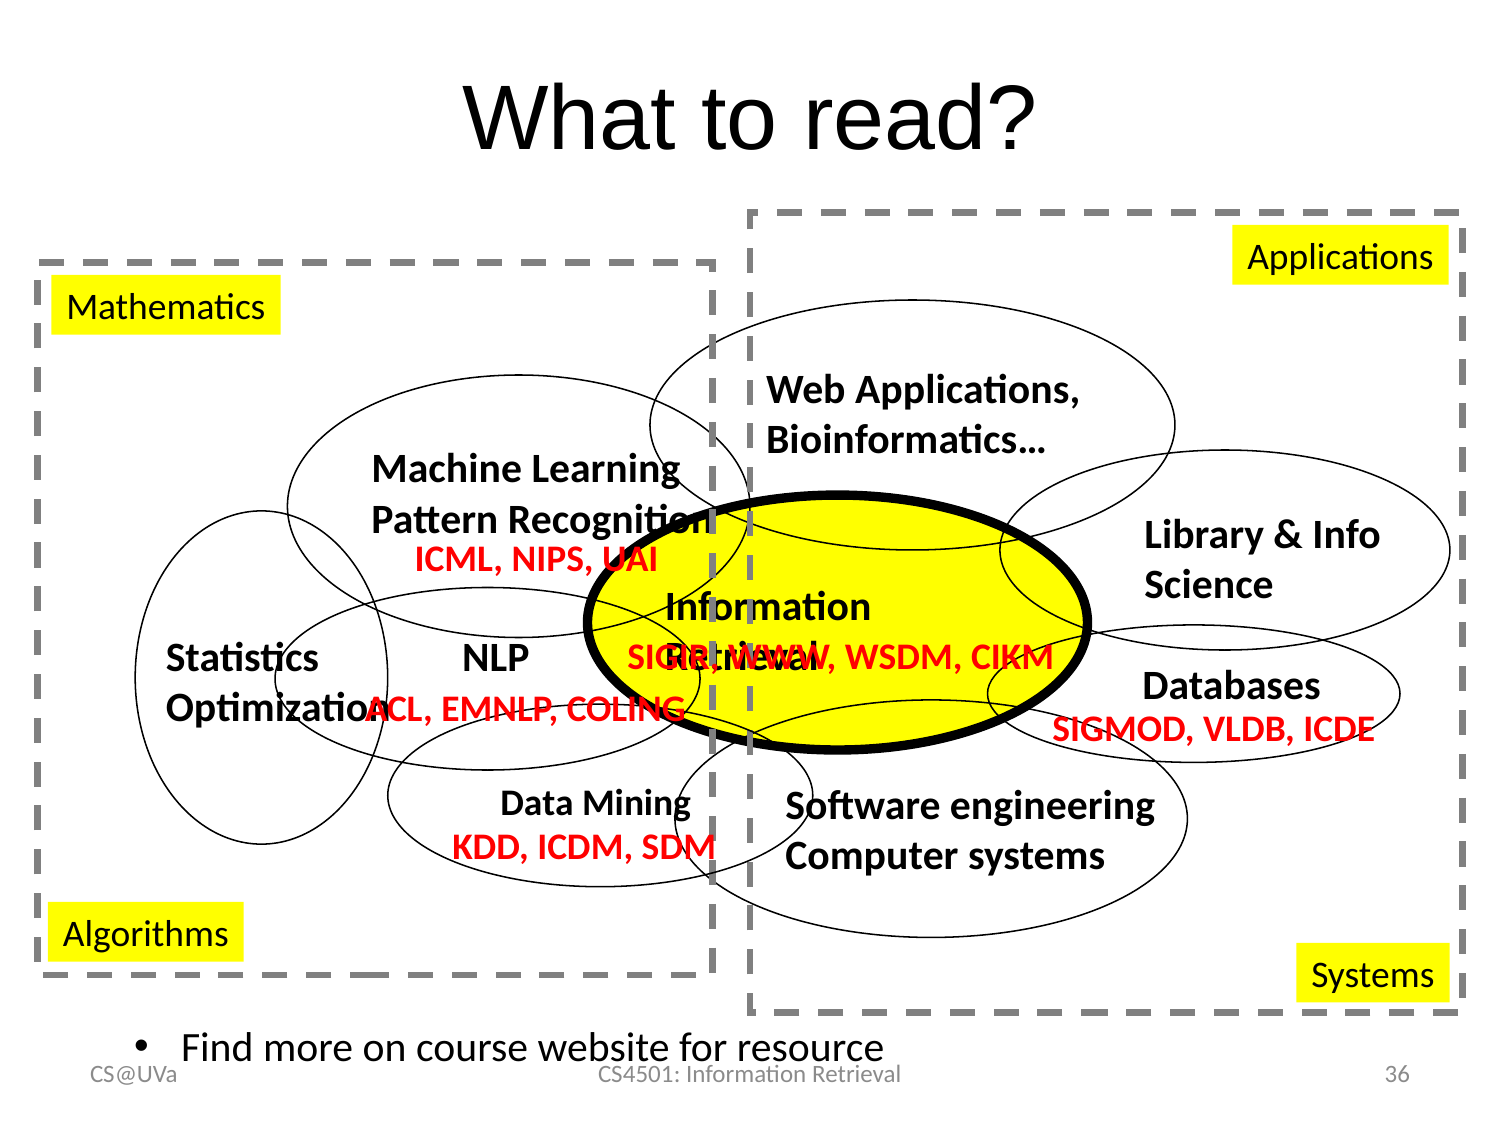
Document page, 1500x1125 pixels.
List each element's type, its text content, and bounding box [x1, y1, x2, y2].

text_box SIGMOD, VLDB, ICDE [1037, 696, 1414, 756]
text_box Data Mining [485, 770, 707, 814]
slide_number 36 [1074, 1042, 1425, 1103]
text_box [721, 524, 750, 571]
text_box Algorithms [47, 901, 244, 962]
text_box SIGIR, WWW, WSDM, CIKM [612, 624, 1088, 685]
text_box Information Retrieval [713, 571, 750, 624]
slide_number CS@UVa [75, 1042, 425, 1103]
text_box KDD, ICDM, SDM [437, 814, 850, 875]
text_box ICML, NIPS, UAI [399, 526, 700, 587]
text_box Mathematics [51, 274, 281, 335]
text_box [713, 875, 750, 903]
text_box ACL, EMNLP, COLING [350, 676, 763, 737]
text_box [713, 435, 750, 578]
text_box Applications [1232, 224, 1449, 285]
text_box [37, 262, 713, 975]
text_box [750, 212, 1463, 1013]
title What to read? [37, 24, 1463, 200]
text_box [387, 736, 813, 854]
text_box [496, 875, 705, 887]
text_box Systems [1296, 942, 1450, 1003]
text_box Find more on course website for resource [119, 1012, 982, 1078]
footer CS4501: Information Retrieval [512, 1042, 988, 1103]
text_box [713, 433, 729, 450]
text_box [713, 326, 750, 494]
